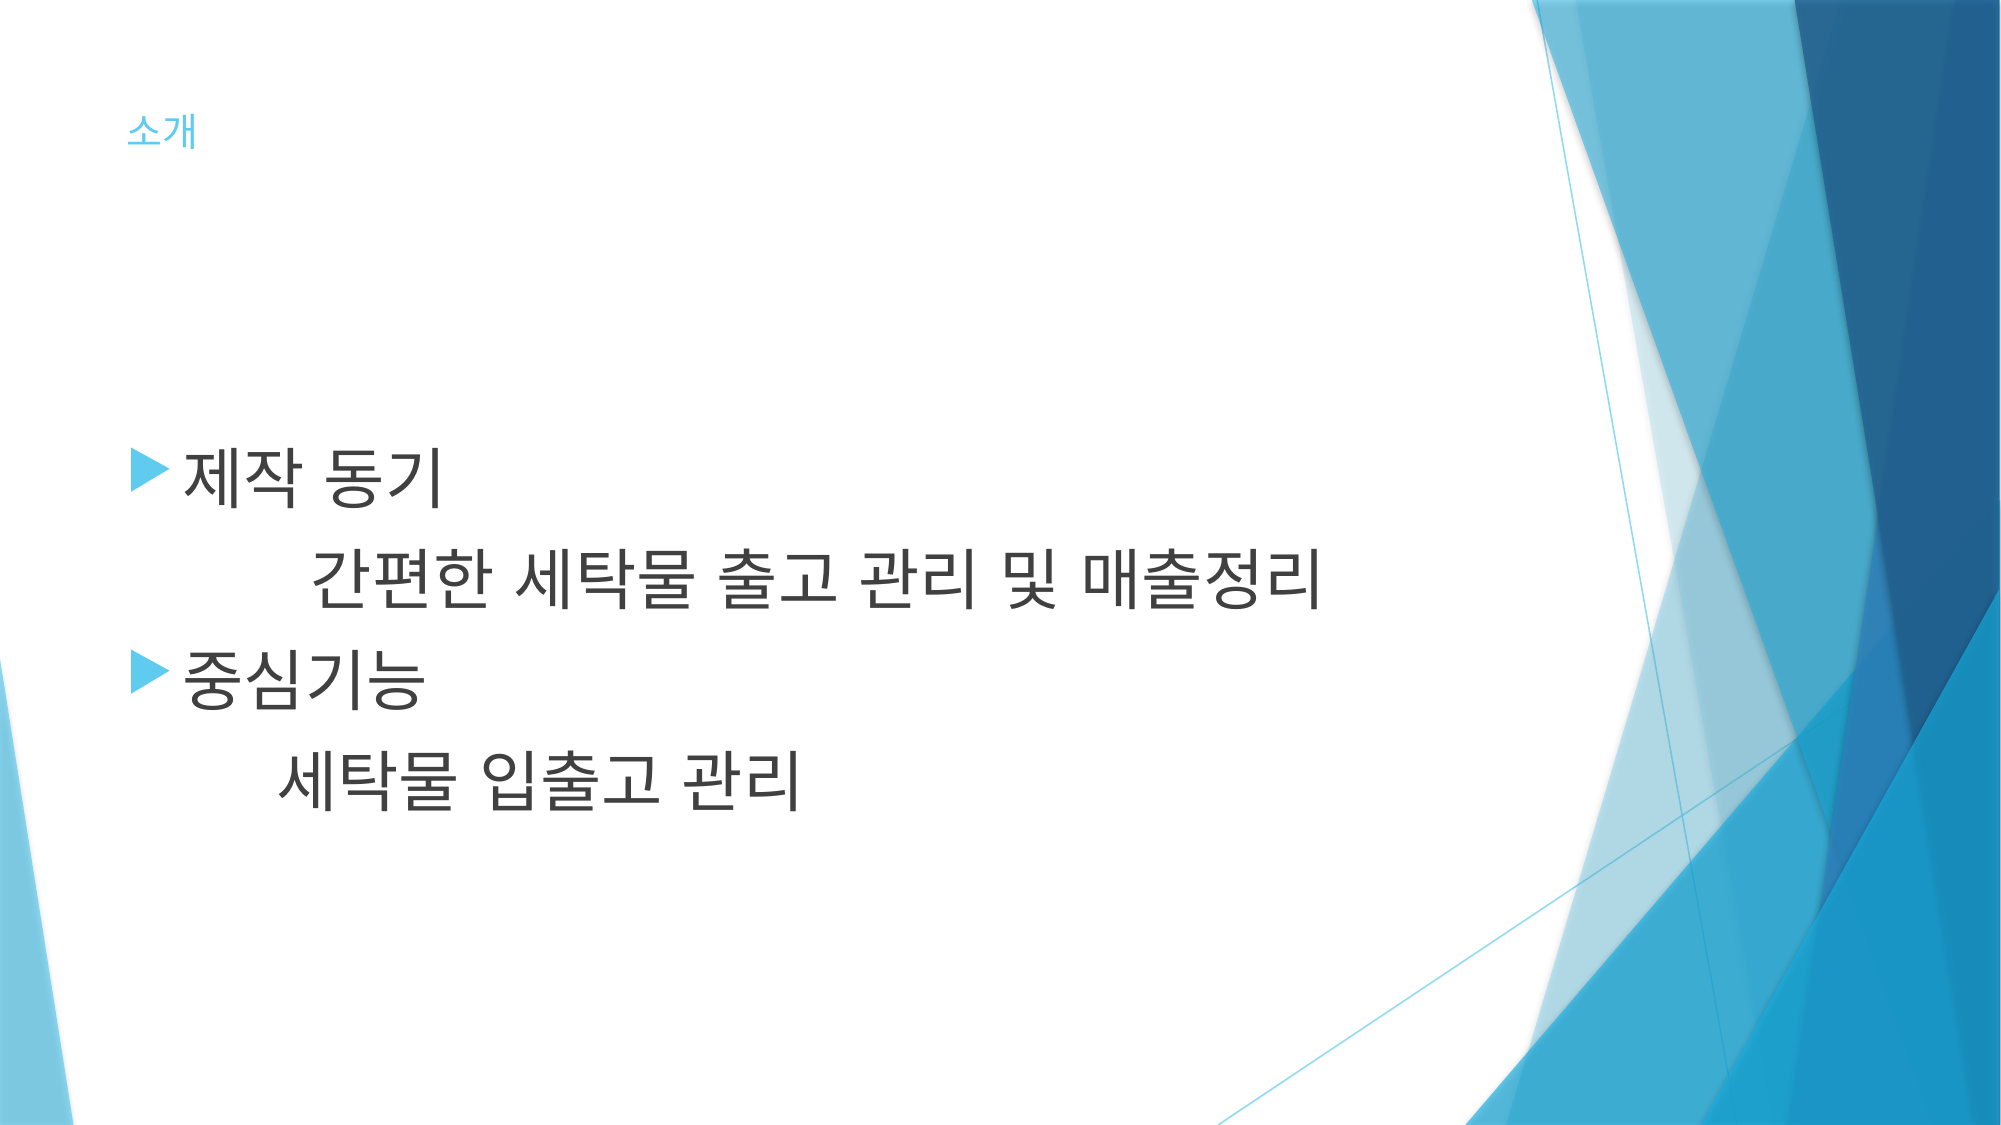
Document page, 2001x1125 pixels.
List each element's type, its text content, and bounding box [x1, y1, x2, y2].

title 소개 [111, 99, 1522, 210]
list 제작 동기 간편한 세탁물 출고 관리 및 매출정리 중심기능 세탁물 입출고 관리 [111, 265, 1522, 992]
